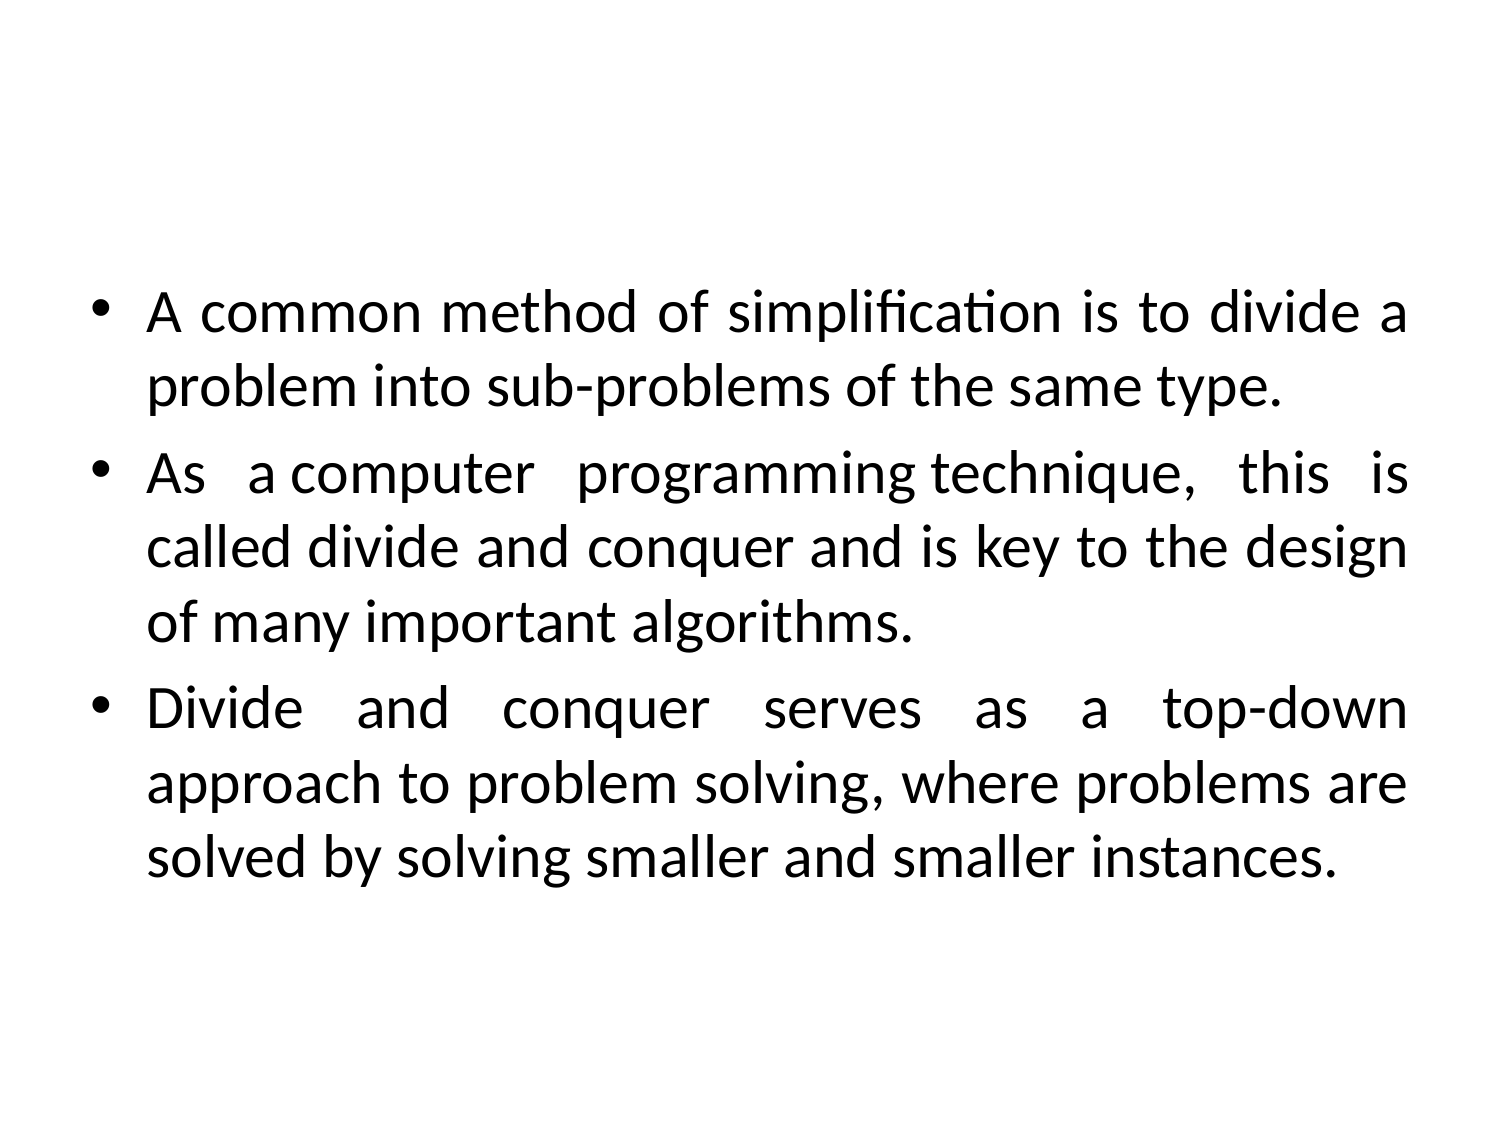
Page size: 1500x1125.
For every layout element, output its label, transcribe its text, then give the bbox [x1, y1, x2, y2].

list A common method of simplification is to divide a problem into sub-problems of the same type. As a computer programming technique, this is called divide and conquer and is key to the design of many important algorithms. Divide and conquer serves as a top-down approach to problem solving, where problems are solved by solving smaller and smaller instances. [75, 262, 1425, 1005]
